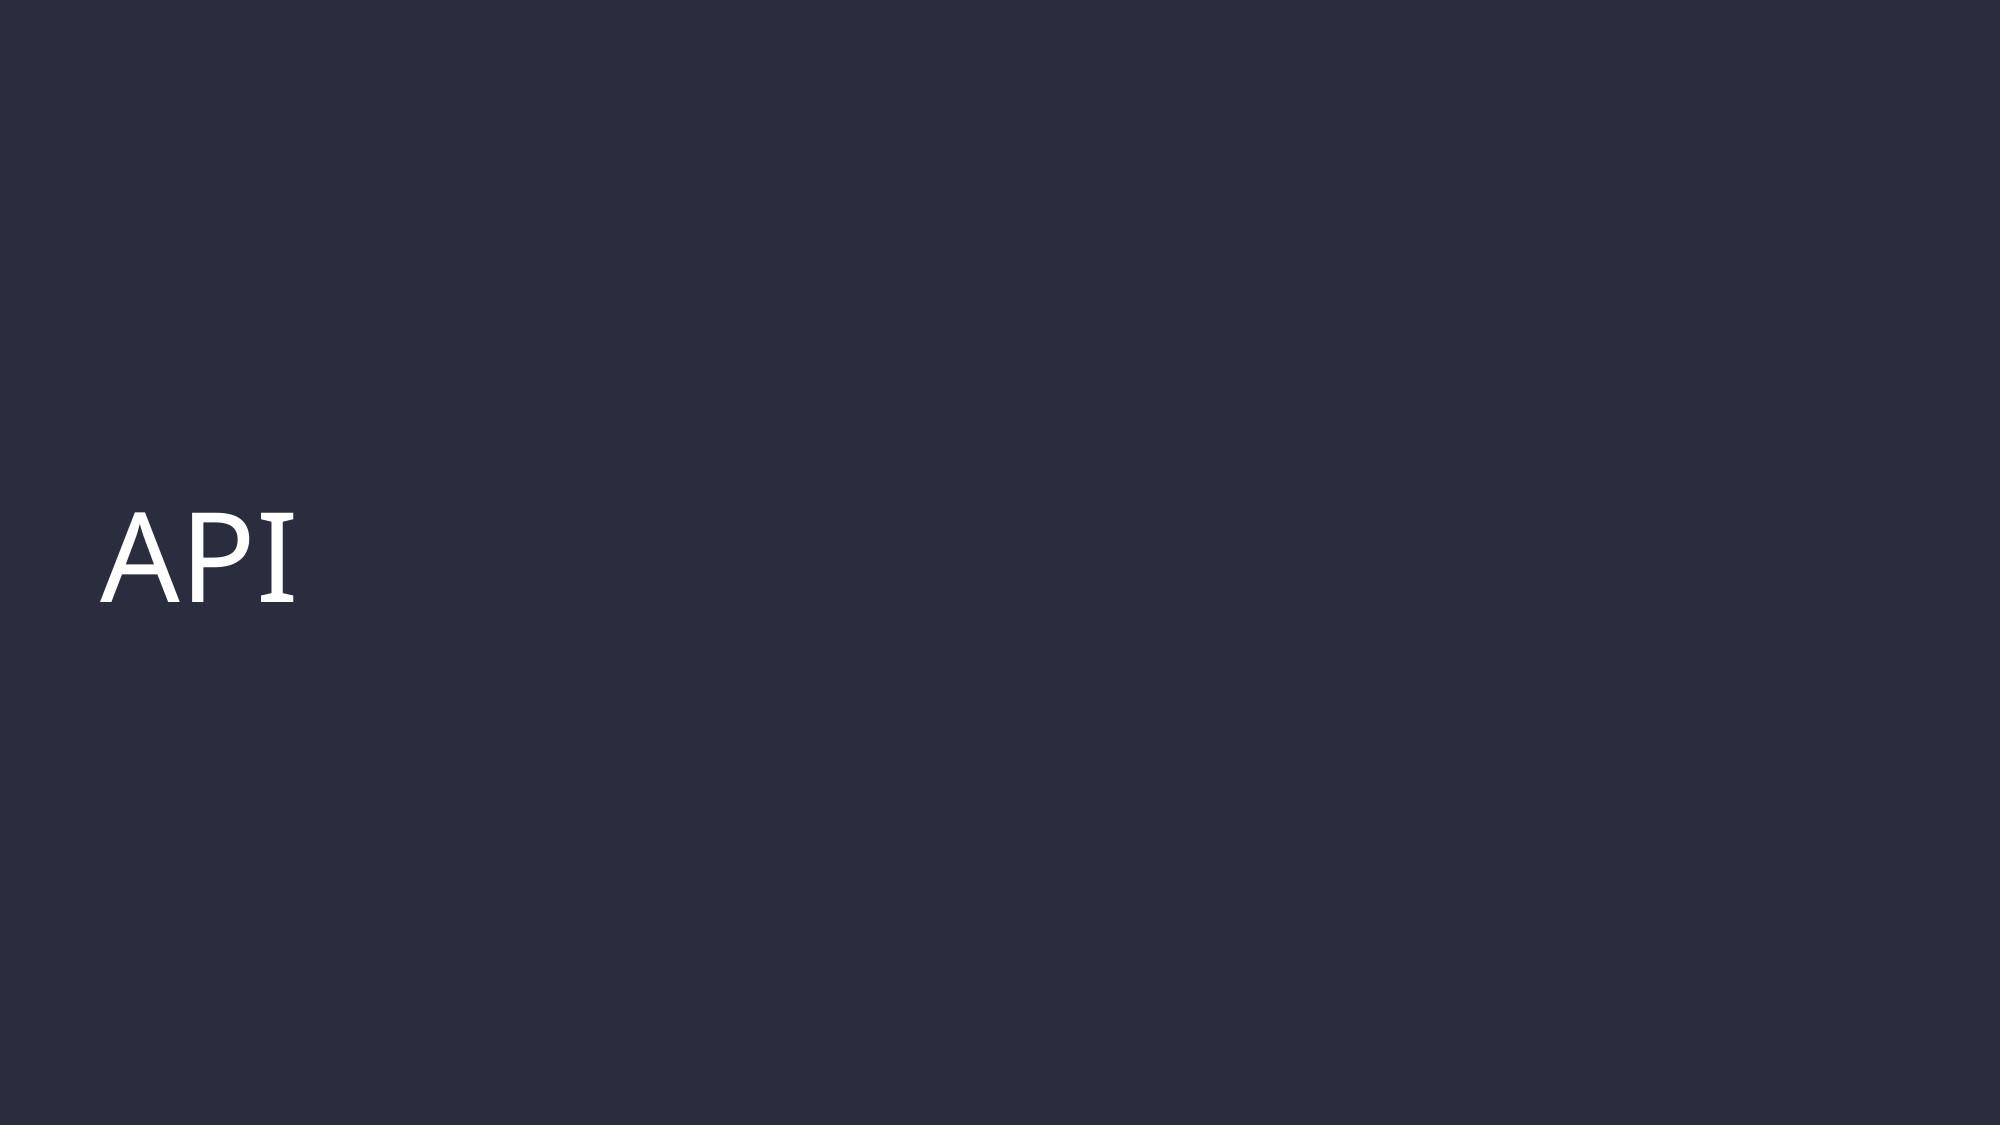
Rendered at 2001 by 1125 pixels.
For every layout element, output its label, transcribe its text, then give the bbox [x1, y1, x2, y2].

title API [100, 493, 1901, 637]
